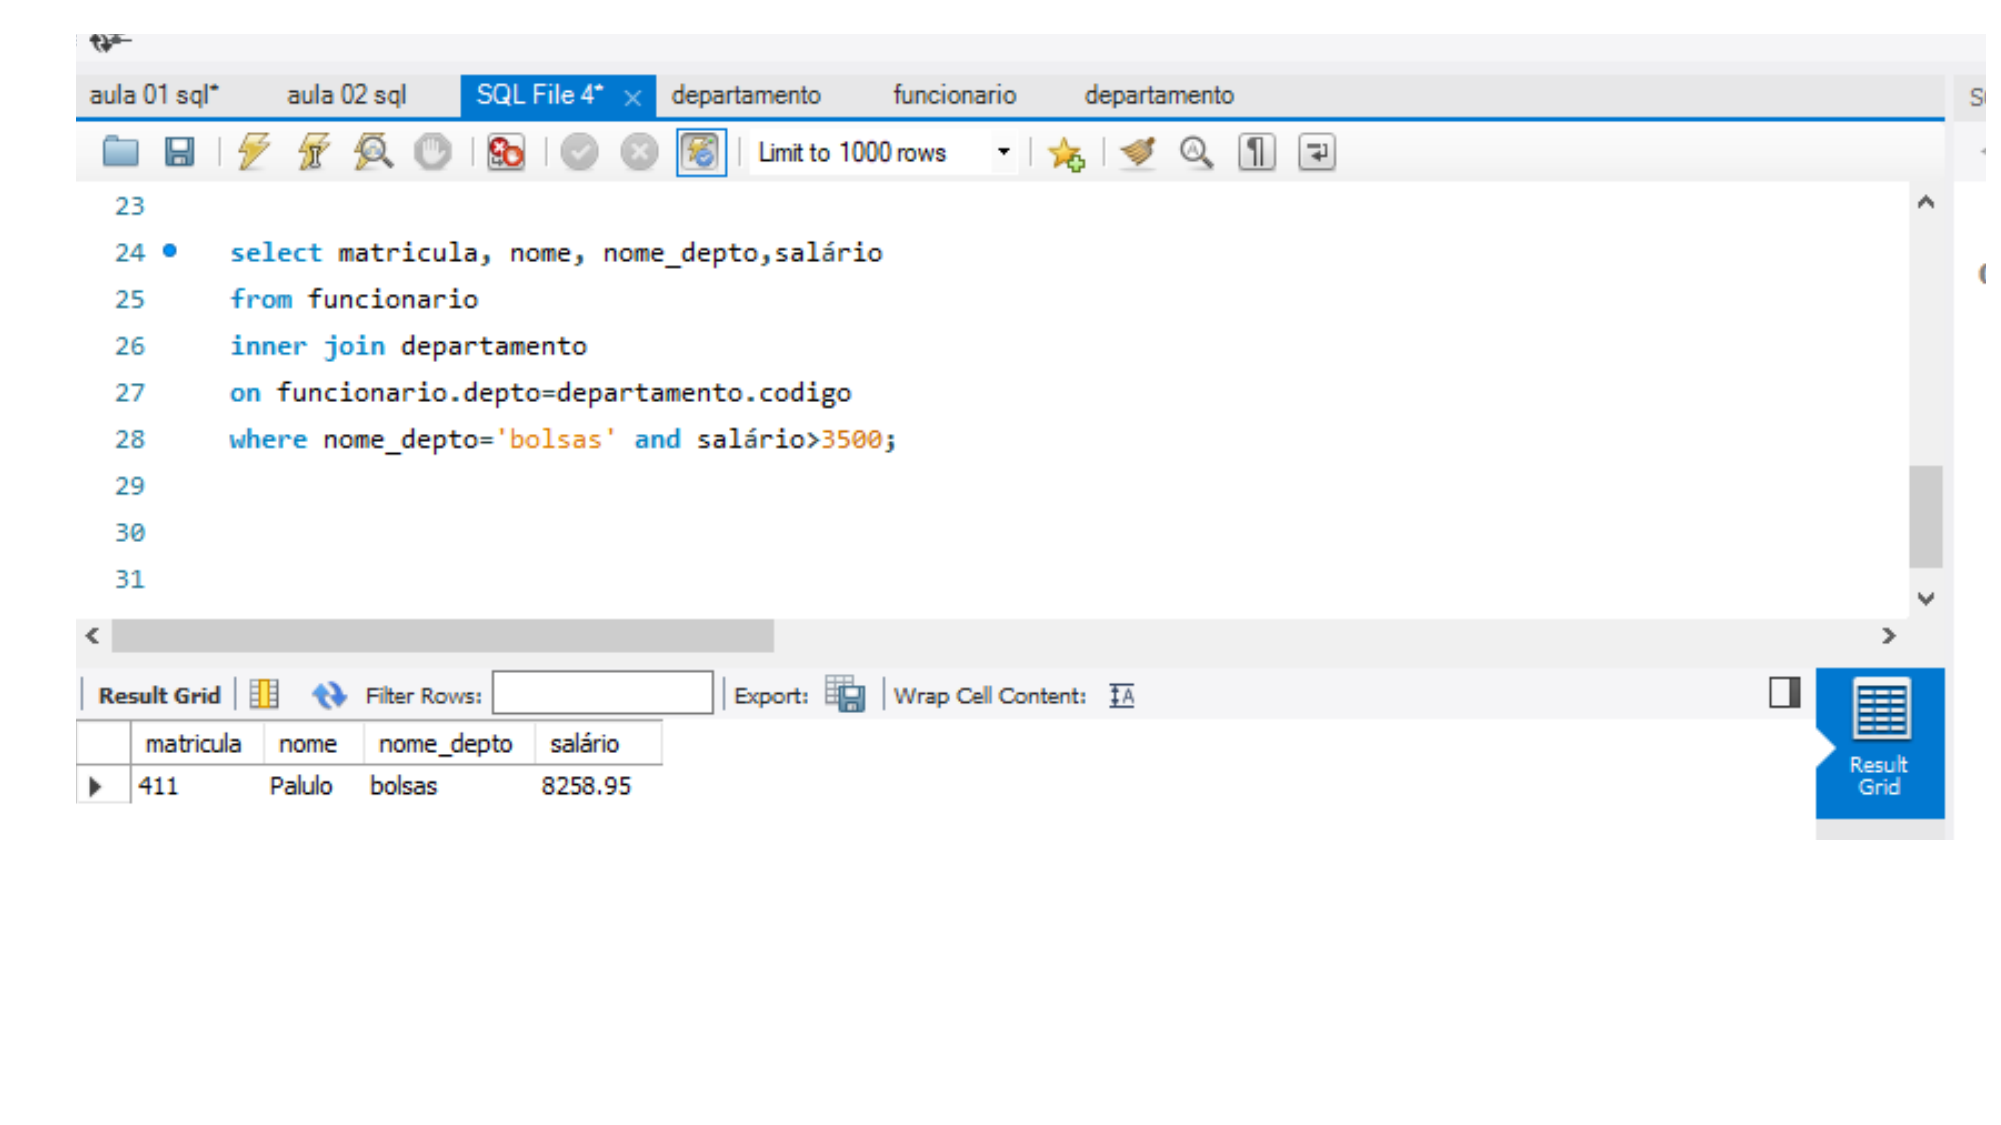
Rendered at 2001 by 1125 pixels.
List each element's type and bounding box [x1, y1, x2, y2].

picture [76, 34, 1986, 840]
